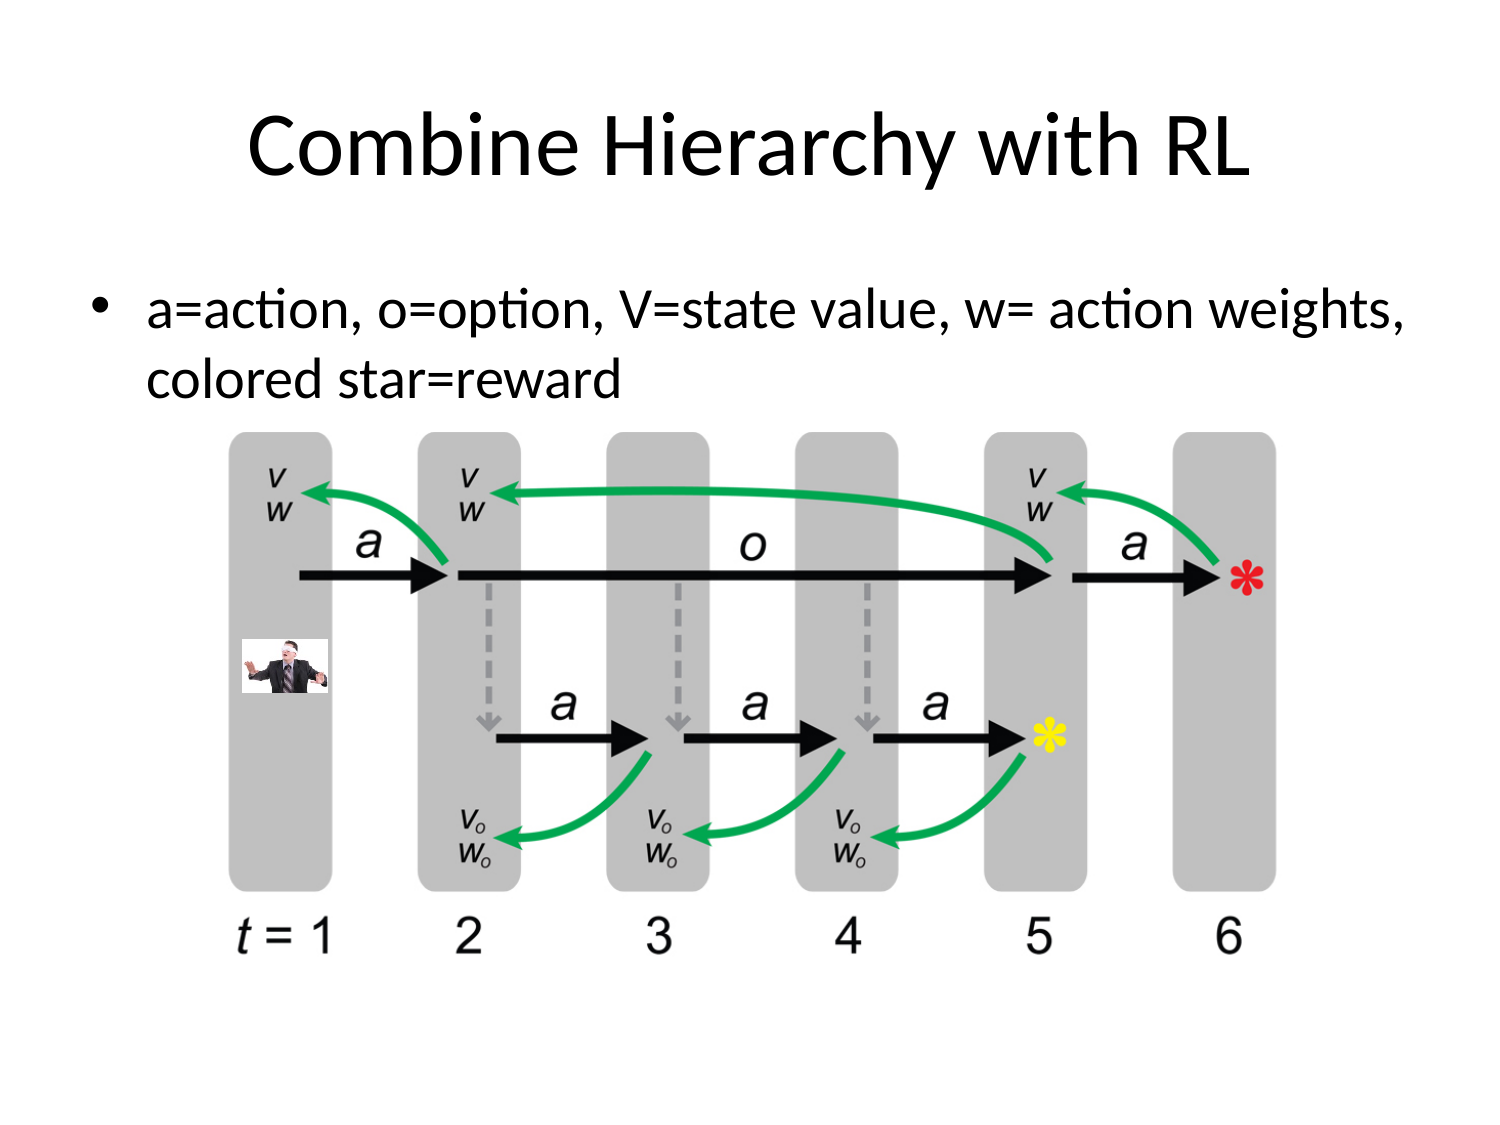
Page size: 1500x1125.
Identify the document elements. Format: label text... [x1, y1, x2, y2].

title Combine Hierarchy with RL [75, 45, 1425, 233]
picture [218, 432, 1293, 973]
list a=action, o=option, V=state value, w= action weights, colored star=reward [75, 262, 1425, 1005]
